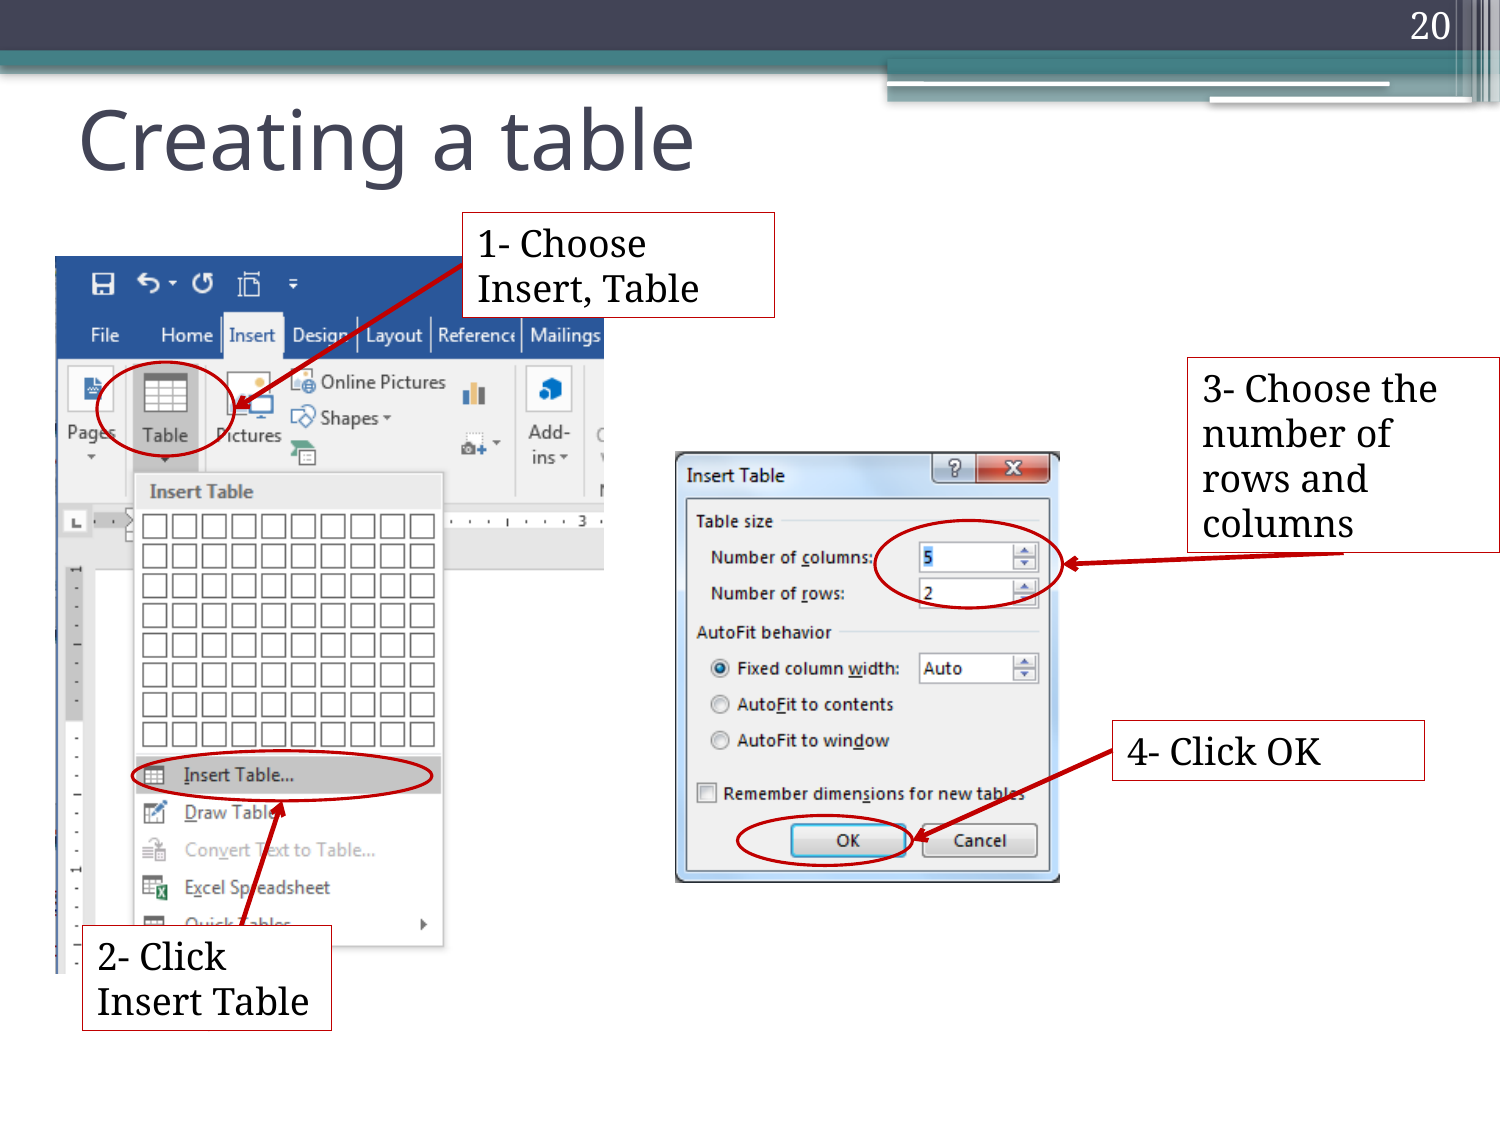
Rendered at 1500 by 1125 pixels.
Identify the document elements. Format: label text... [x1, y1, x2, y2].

title Creating a table [62, 50, 1413, 209]
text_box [54, 212, 1500, 1032]
slide_number 20 [1341, 0, 1466, 61]
